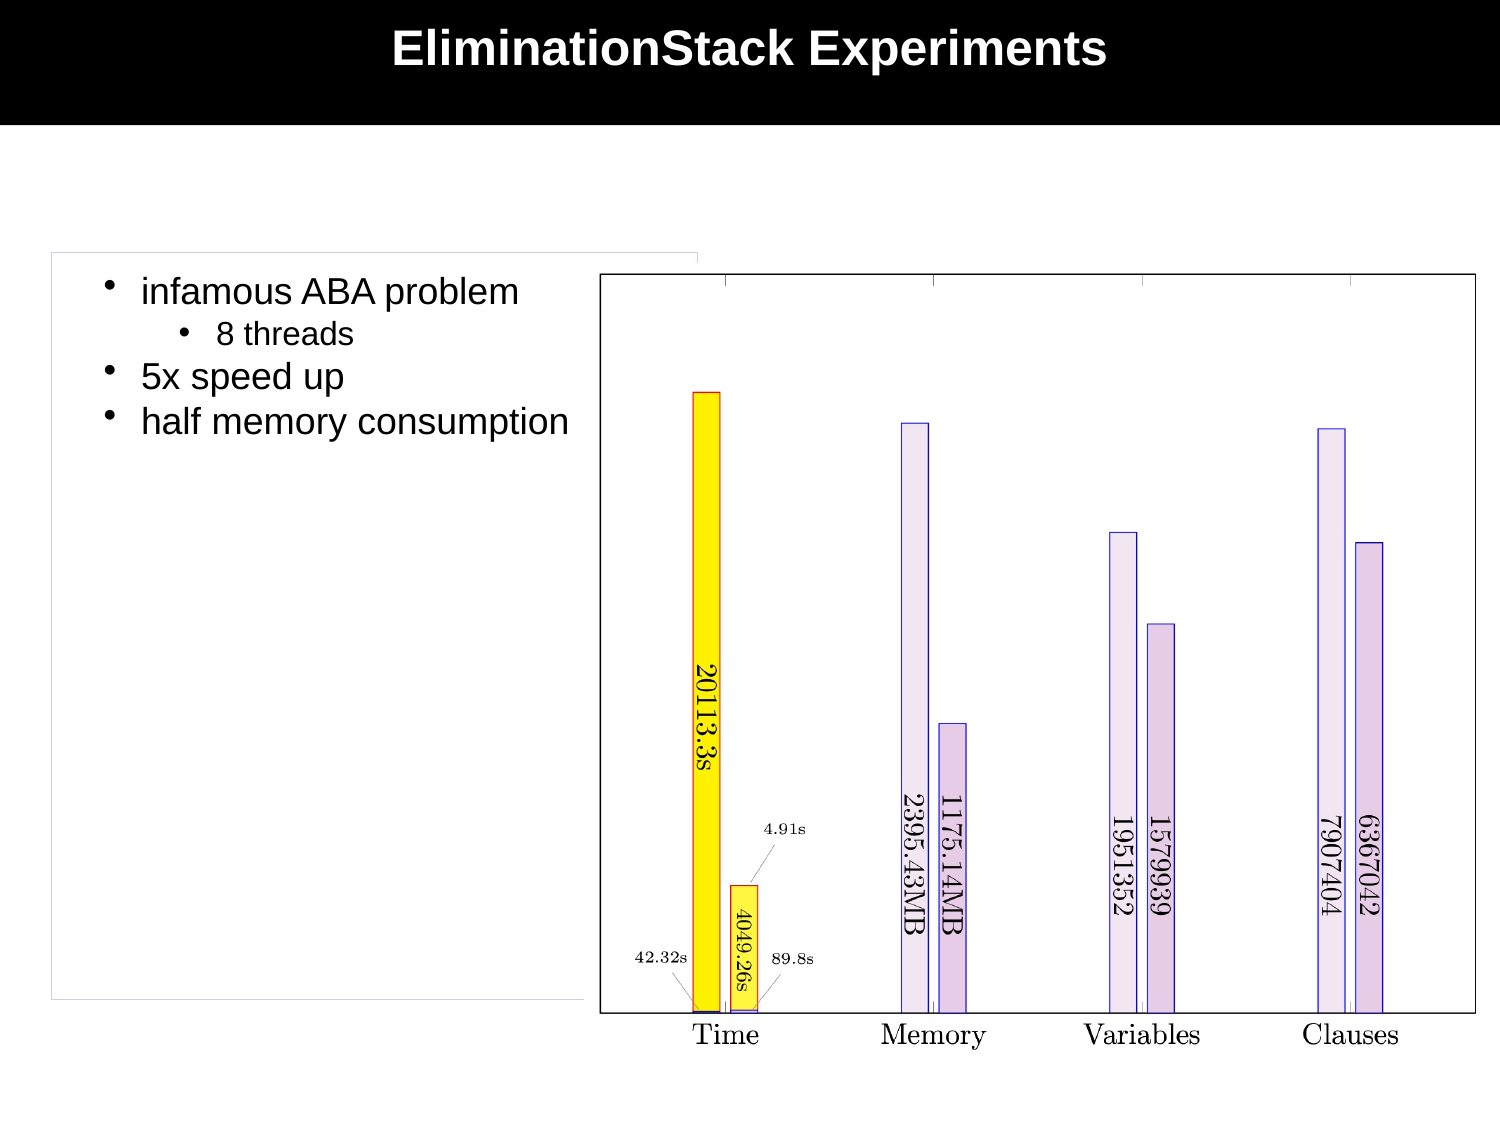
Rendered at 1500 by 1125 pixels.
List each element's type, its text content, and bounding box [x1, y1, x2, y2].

picture [583, 263, 1490, 1051]
title EliminationStack Experiments [0, 0, 1500, 126]
list infamous ABA problem 8 threads 5x speed up half memory consumption [51, 252, 698, 1000]
